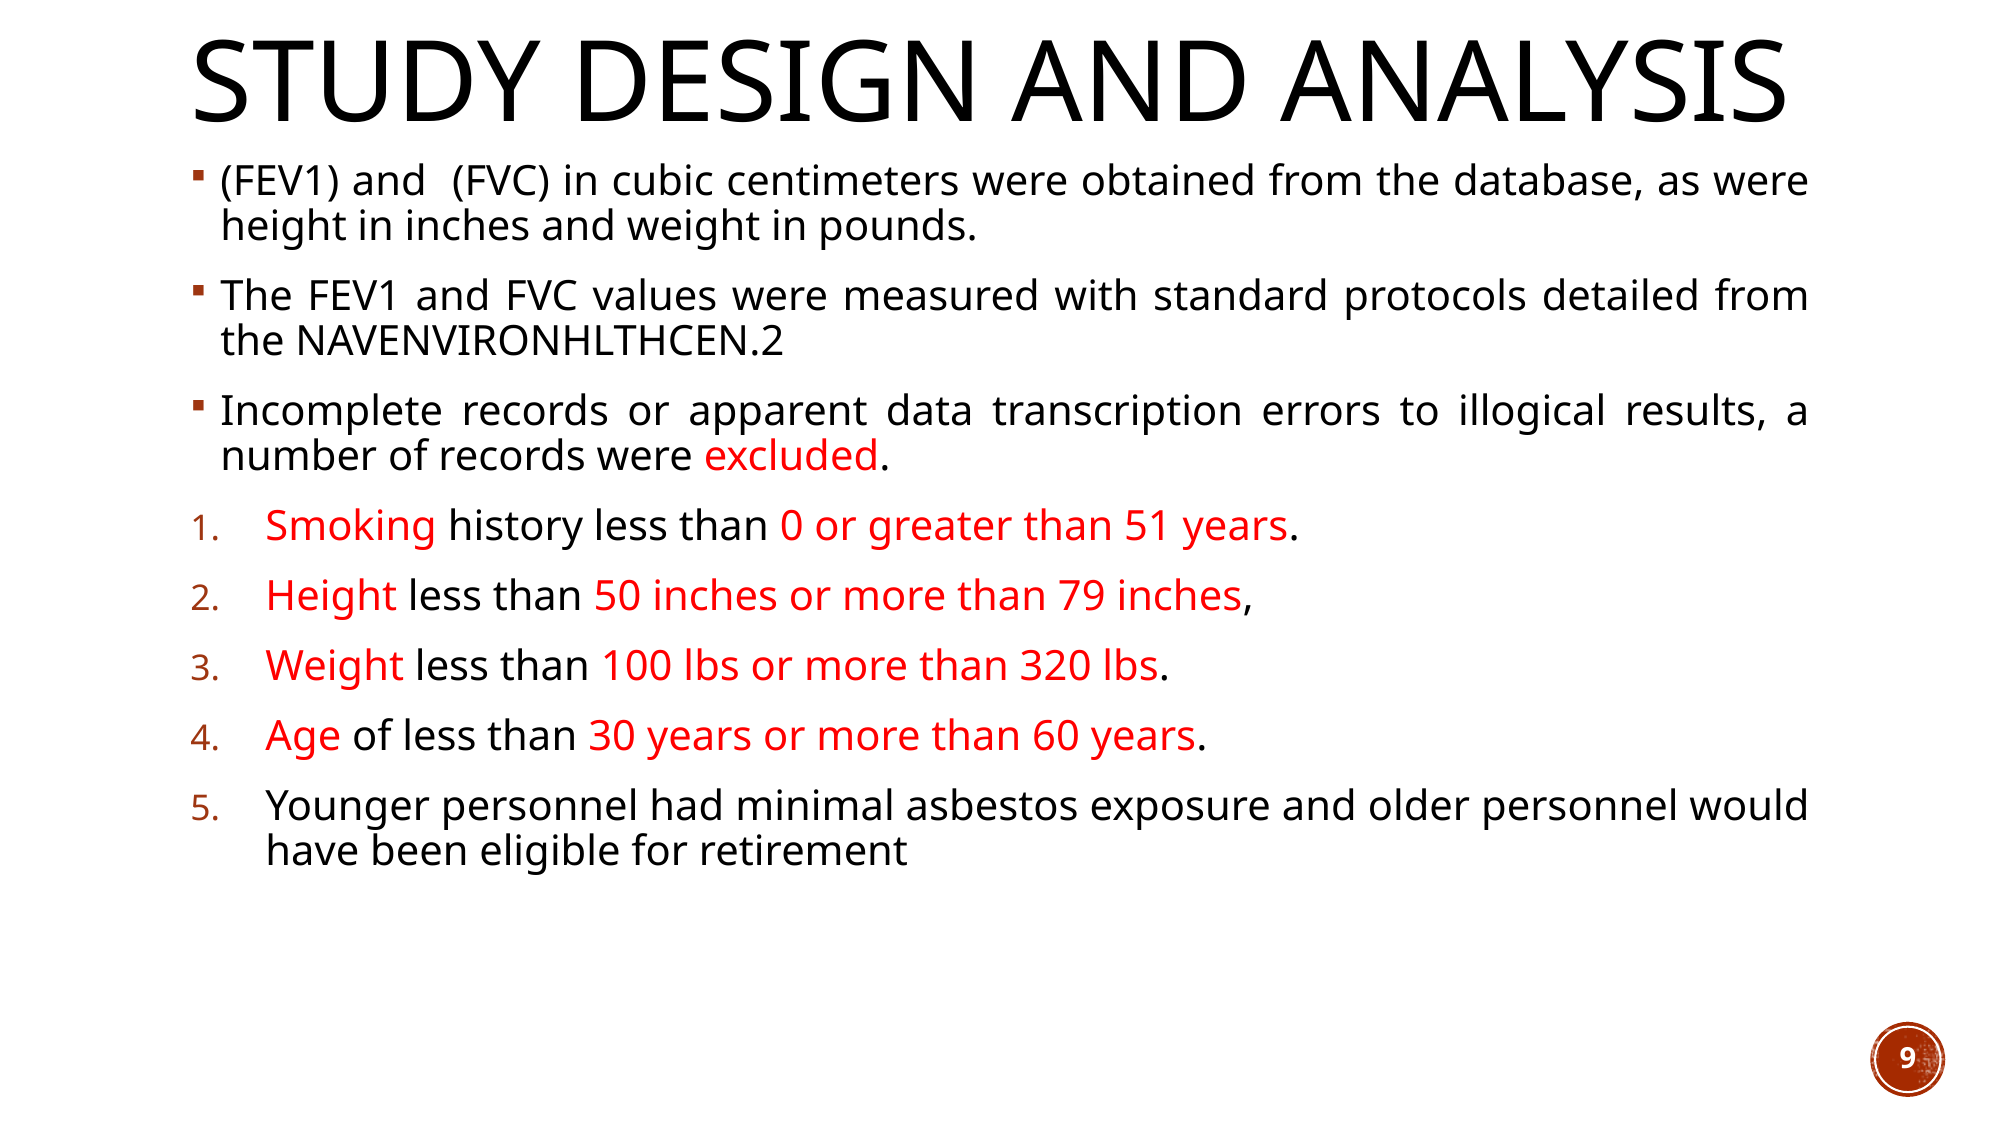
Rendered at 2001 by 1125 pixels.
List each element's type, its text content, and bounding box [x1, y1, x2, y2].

slide_number 9 [1855, 1028, 1961, 1089]
list (FEV1) and (FVC) in cubic centimeters were obtained from the database, as were height in inches and weight in pounds. The FEV1 and FVC values were measured with standard protocols detailed from the NAVENVIRONHLTHCEN.2 Incomplete records or apparent data transcription errors to illogical results, a number of records were excluded. Smoking history less than 0 or greater than 51 years. Height less than 50 inches or more than 79 inches, Weight less than 100 lbs or more than 320 lbs. Age of less than 30 years or more than 60 years. Younger personnel had minimal asbestos exposure and older personnel would have been eligible for retirement [175, 152, 1826, 1101]
title Study Design and Analysis [175, 20, 1826, 152]
